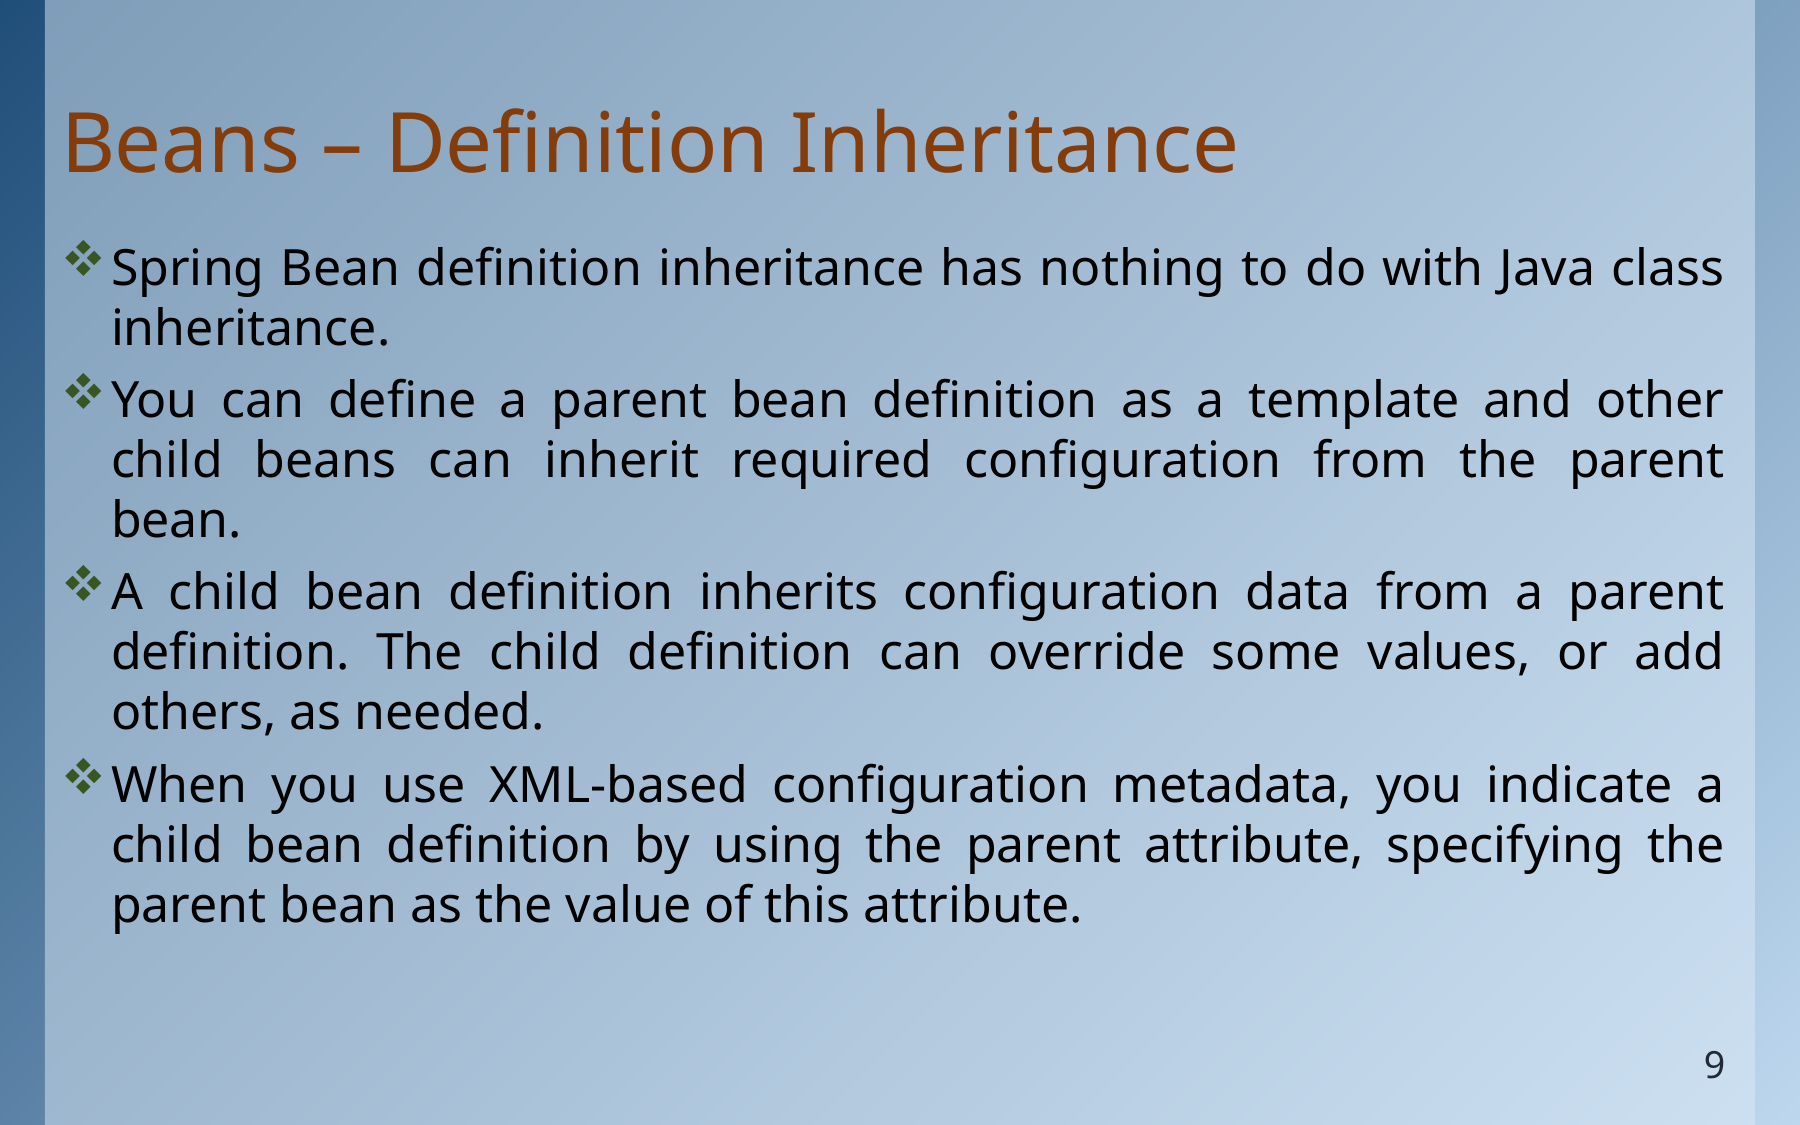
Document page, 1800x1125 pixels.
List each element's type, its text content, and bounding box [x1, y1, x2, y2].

slide_number 9 [1581, 1050, 1746, 1103]
list Spring Bean definition inheritance has nothing to do with Java class inheritance. You can define a parent bean definition as a template and other child beans can inherit required configuration from the parent bean. A child bean definition inherits configuration data from a parent definition. The child definition can override some values, or add others, as needed. When you use XML-based configuration metadata, you indicate a child bean definition by using the parent attribute, specifying the parent bean as the value of this attribute. [40, 224, 1746, 1025]
title Beans – Definition Inheritance [40, 12, 1746, 200]
